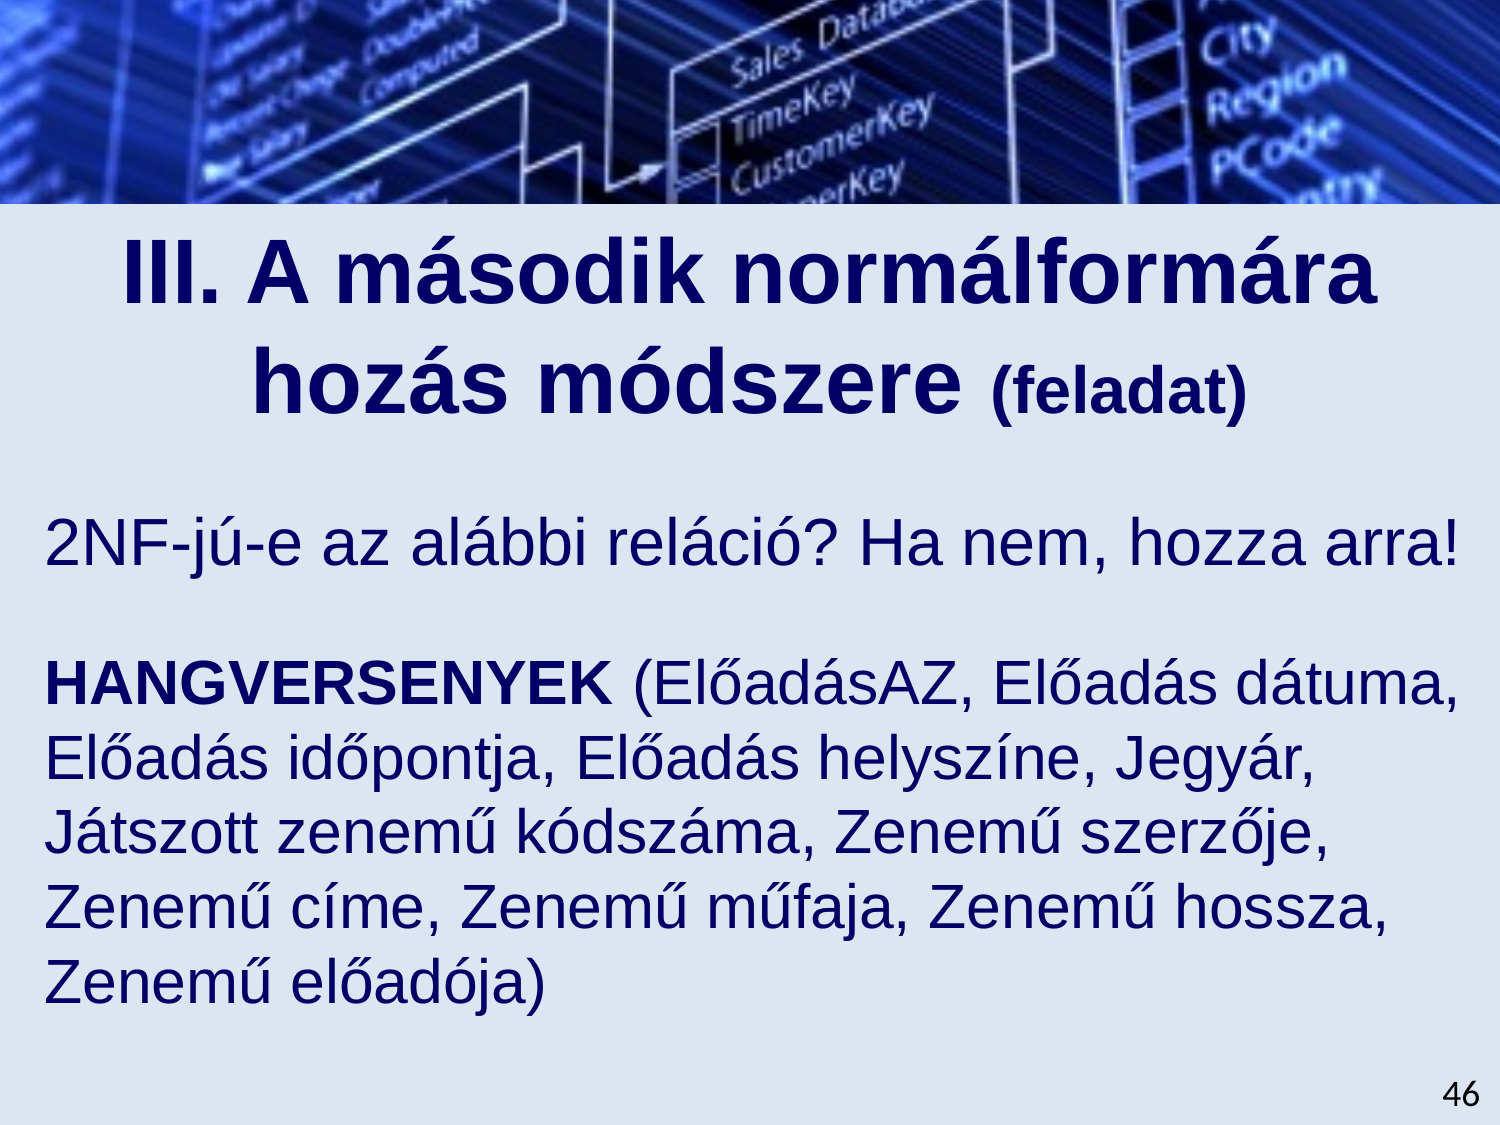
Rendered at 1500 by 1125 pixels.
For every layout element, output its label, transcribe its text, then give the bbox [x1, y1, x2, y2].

title III. A második normálformára hozás módszere (feladat) [0, 203, 1500, 440]
picture [0, 0, 1500, 203]
list 2NF-jú-e az alábbi reláció? Ha nem, hozza arra! HANGVERSENYEK (ElőadásAZ, Előadás dátuma, Előadás időpontja, Előadás helyszíne, Jegyár, Játszott zenemű kódszáma, Zenemű szerzője, Zenemű címe, Zenemű műfaja, Zenemű hossza, Zenemű előadója) [29, 491, 1500, 1125]
